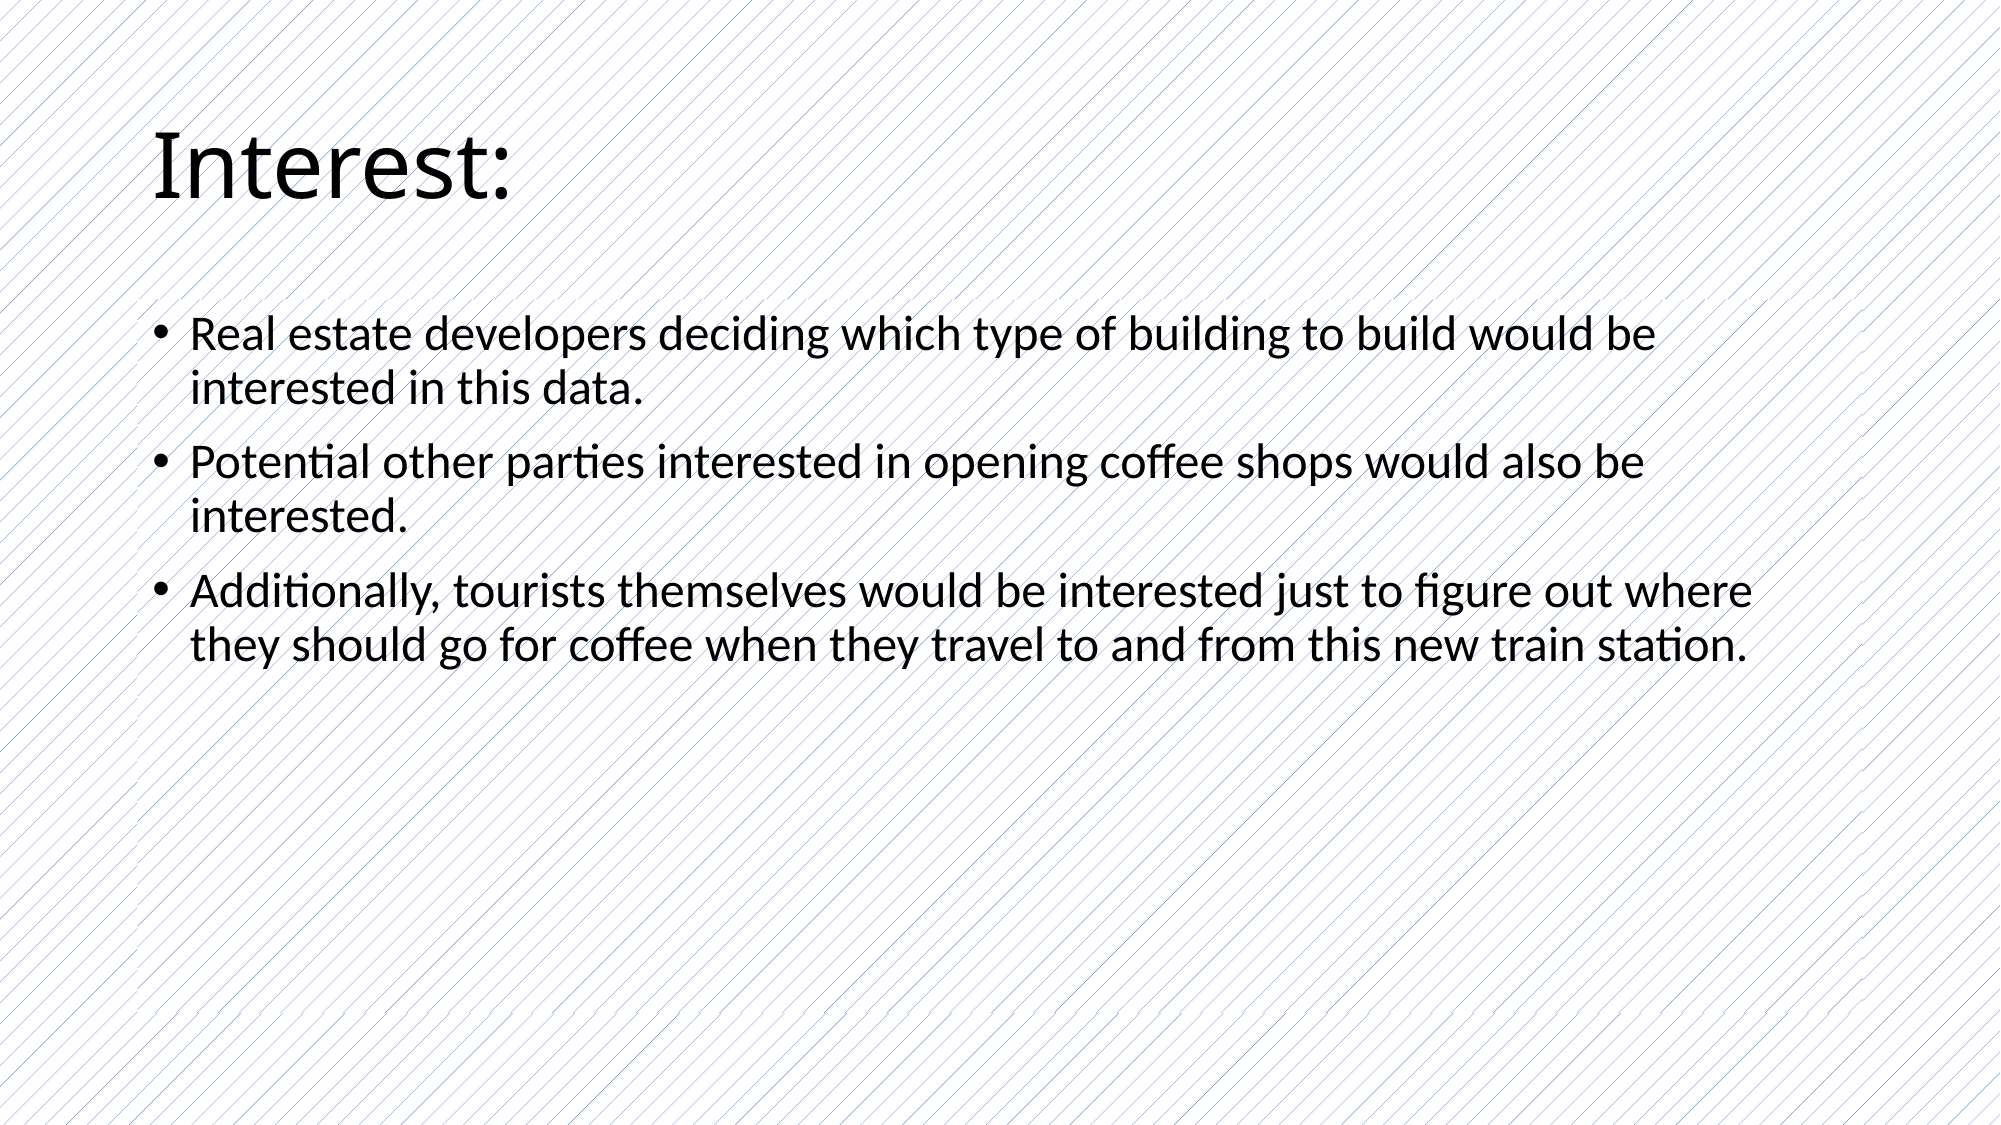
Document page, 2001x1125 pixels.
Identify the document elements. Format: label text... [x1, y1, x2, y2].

list Real estate developers deciding which type of building to build would be interested in this data. Potential other parties interested in opening coffee shops would also be interested. Additionally, tourists themselves would be interested just to figure out where they should go for coffee when they travel to and from this new train station. [137, 299, 1863, 1014]
title Interest: [137, 59, 1863, 278]
